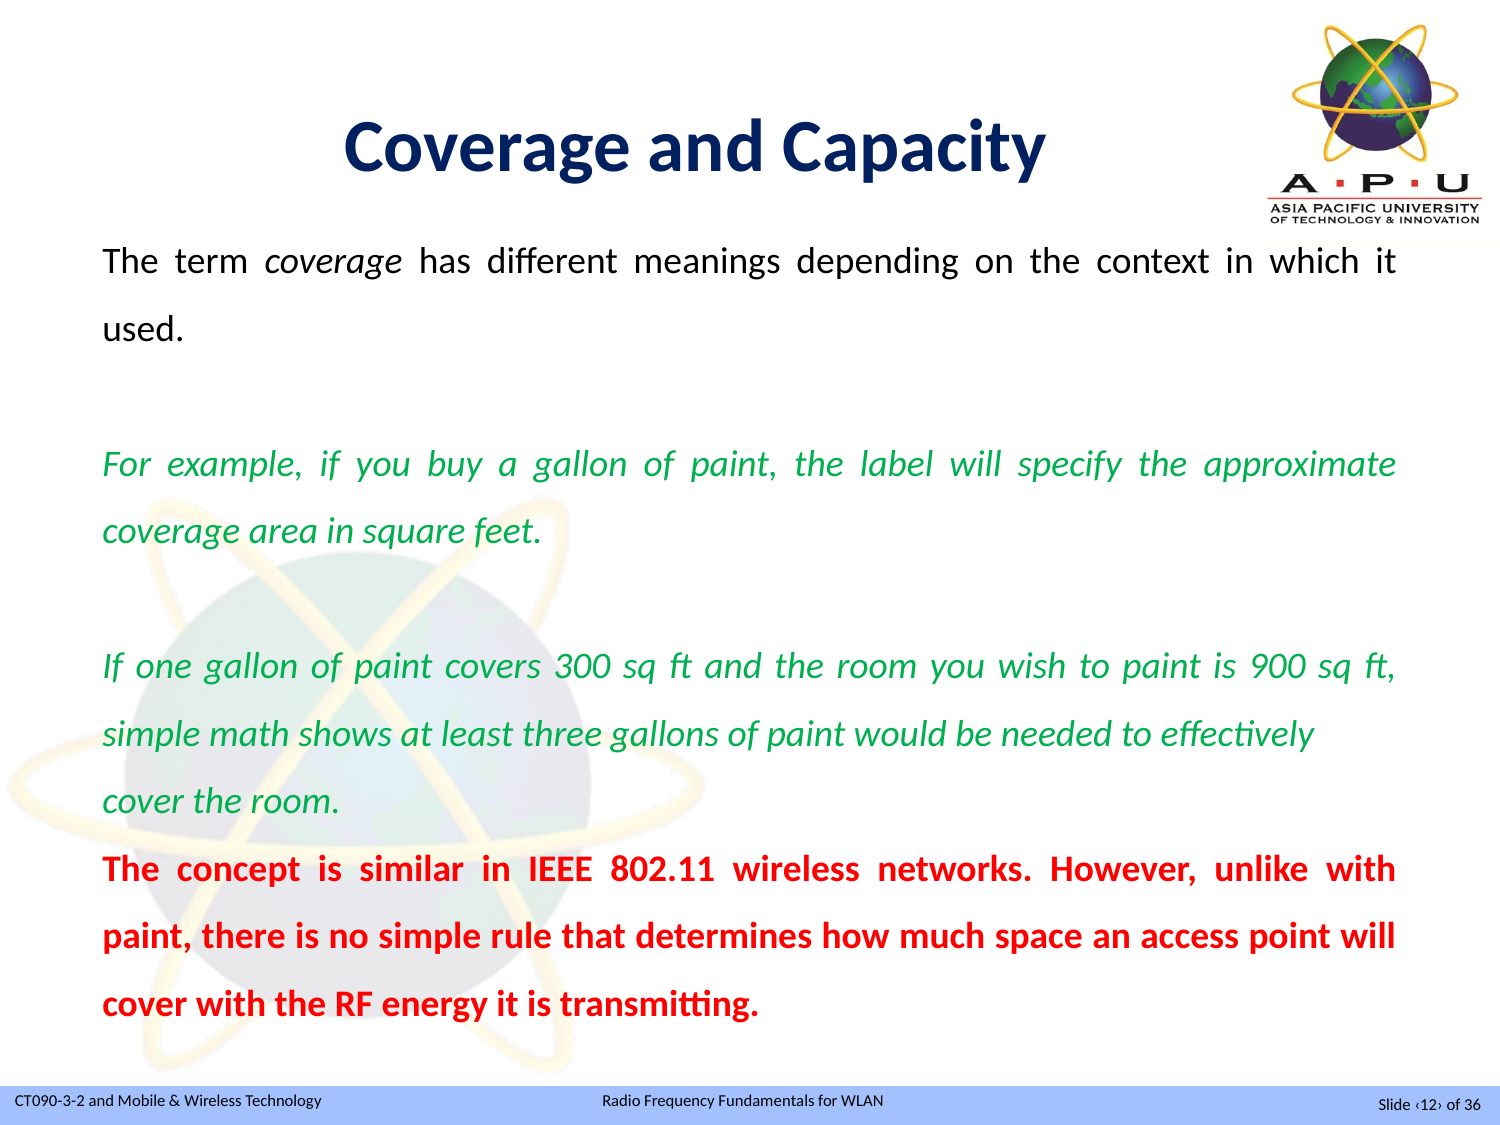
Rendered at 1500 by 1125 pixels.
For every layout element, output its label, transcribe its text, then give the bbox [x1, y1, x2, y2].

text_box Coverage and Capacity [27, 76, 1366, 207]
picture [1251, 0, 1500, 249]
text_box The term coverage has different meanings depending on the context in which it used. For example, if you buy a gallon of paint, the label will specify the approximate coverage area in square feet. If one gallon of paint covers 300 sq ft and the room you wish to paint is 900 sq ft, simple math shows at least three gallons of paint would be needed to effectively cover the room. The concept is similar in IEEE 802.11 wireless networks. However, unlike with paint, there is no simple rule that determines how much space an access point will cover with the RF energy it is transmitting. [87, 206, 1413, 1031]
footer Slide ‹12› of 36 [1024, 1086, 1500, 1125]
